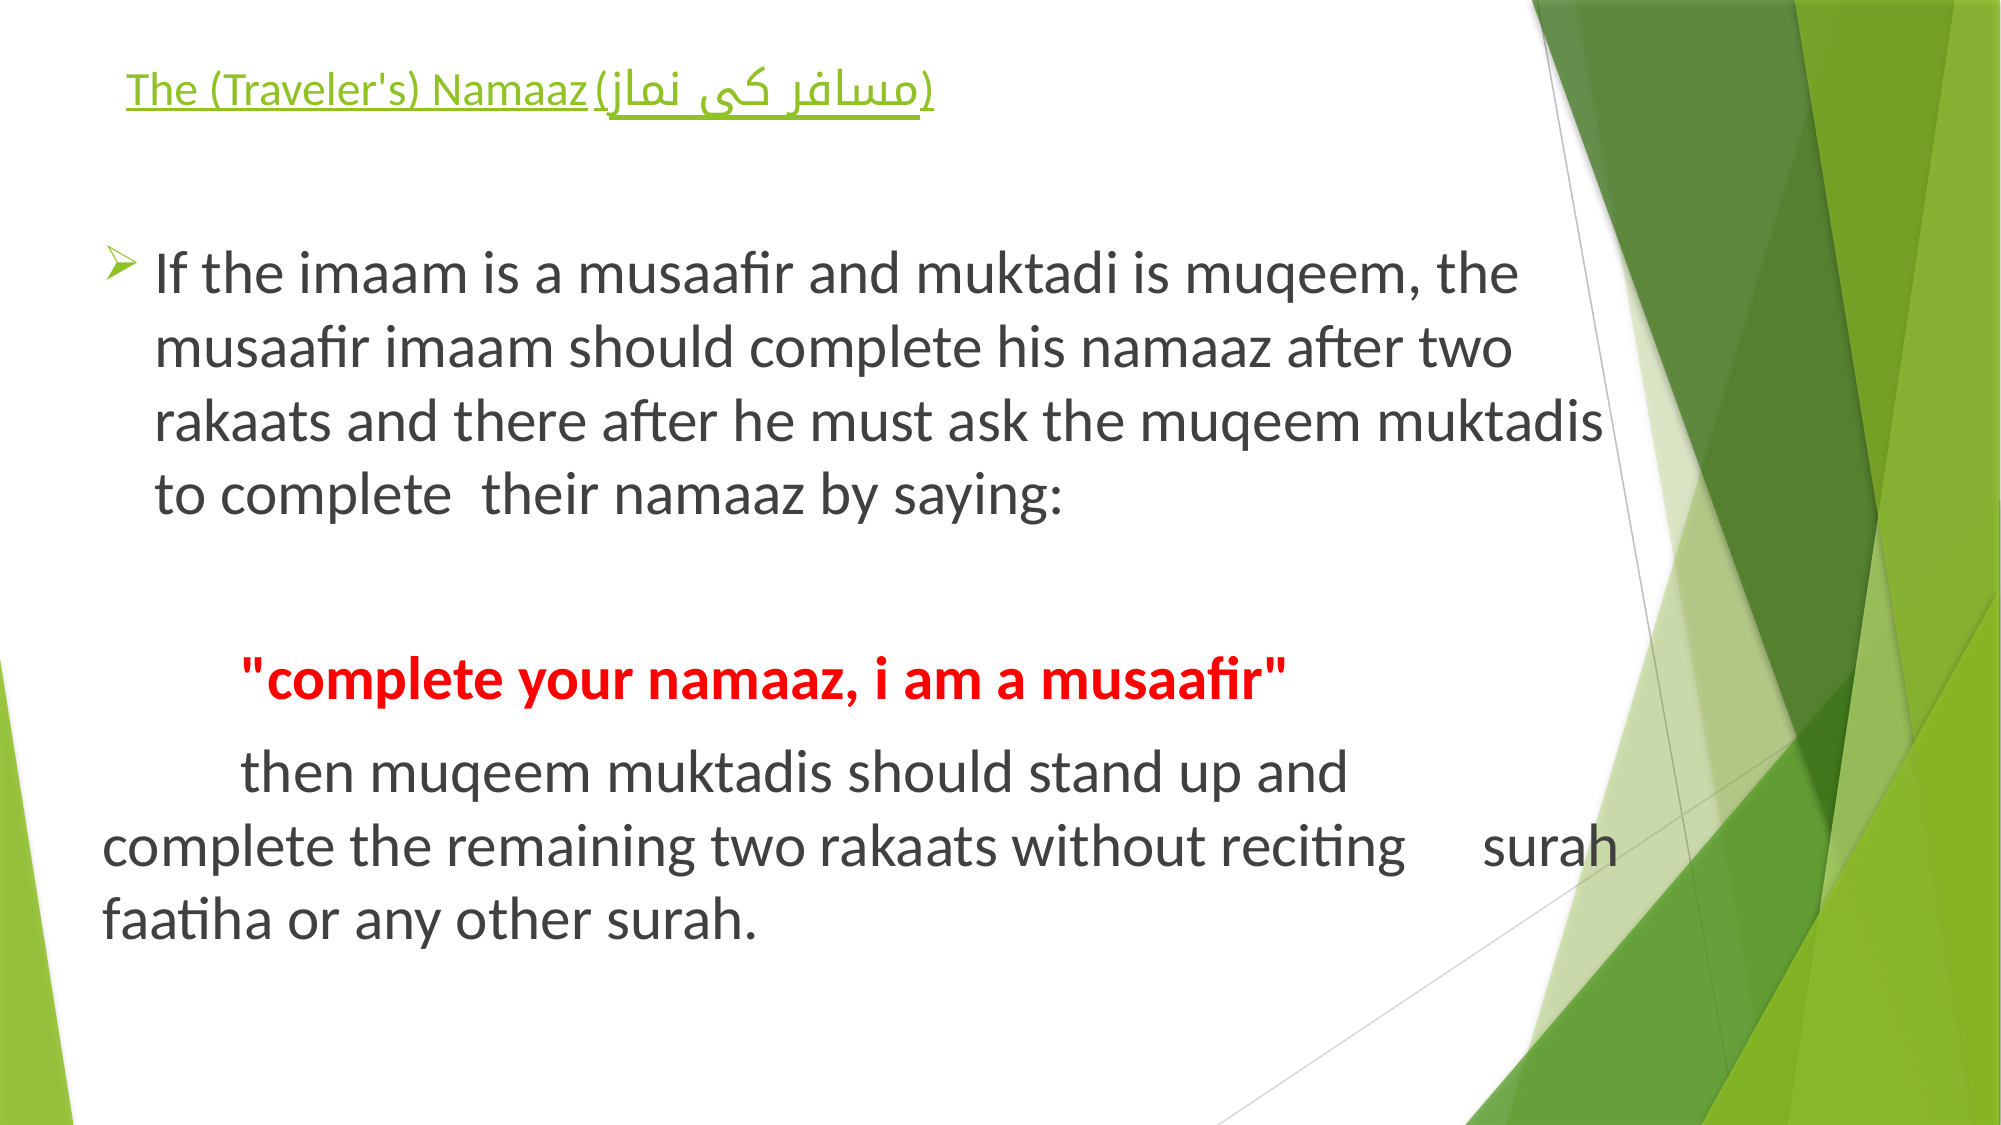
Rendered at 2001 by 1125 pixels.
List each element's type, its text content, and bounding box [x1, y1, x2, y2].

list If the imaam is a musaafir and muktadi is muqeem, the musaafir imaam should complete his namaaz after two rakaats and there after he must ask the muqeem muktadis to complete their namaaz by saying: "complete your namaaz, i am a musaafir" then muqeem muktadis should stand up and complete the remaining two rakaats without reciting surah faatiha or any other surah. [87, 224, 1663, 963]
title The (Traveler's) Namaaz (مسافر کی نماز) [111, 50, 1413, 175]
